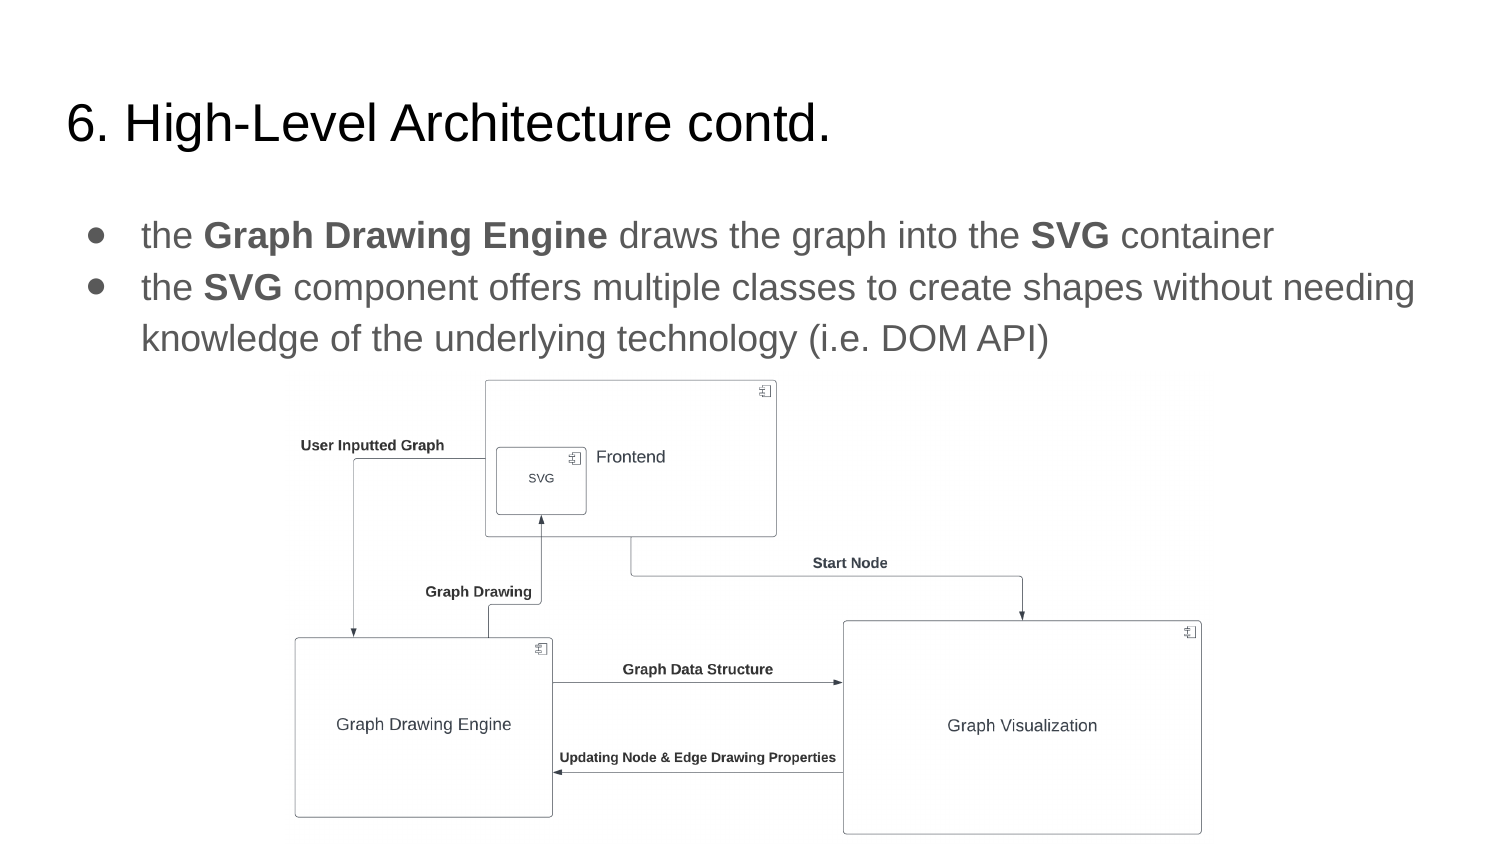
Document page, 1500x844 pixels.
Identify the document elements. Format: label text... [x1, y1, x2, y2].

picture [285, 371, 1215, 844]
title 6. High-Level Architecture contd. [51, 72, 1449, 167]
list the Graph Drawing Engine draws the graph into the SVG container the SVG component offers multiple classes to create shapes without needing knowledge of the underlying technology (i.e. DOM API) [51, 189, 1449, 750]
